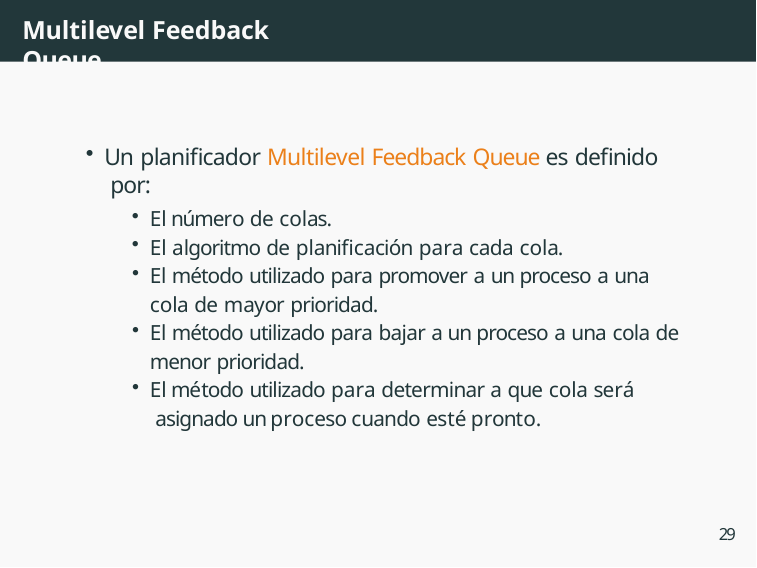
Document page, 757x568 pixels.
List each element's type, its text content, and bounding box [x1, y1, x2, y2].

text_box Un planificador Multilevel Feedback Queue es definido por: El número de colas. El algoritmo de planificación para cada cola. El método utilizado para promover a un proceso a una cola de mayor prioridad. El método utilizado para bajar a un proceso a una cola de menor prioridad. El método utilizado para determinar a que cola será asignado un proceso cuando esté pronto. [83, 139, 691, 431]
slide_number 29 [713, 520, 743, 568]
title Multilevel Feedback Queue [20, 12, 329, 110]
